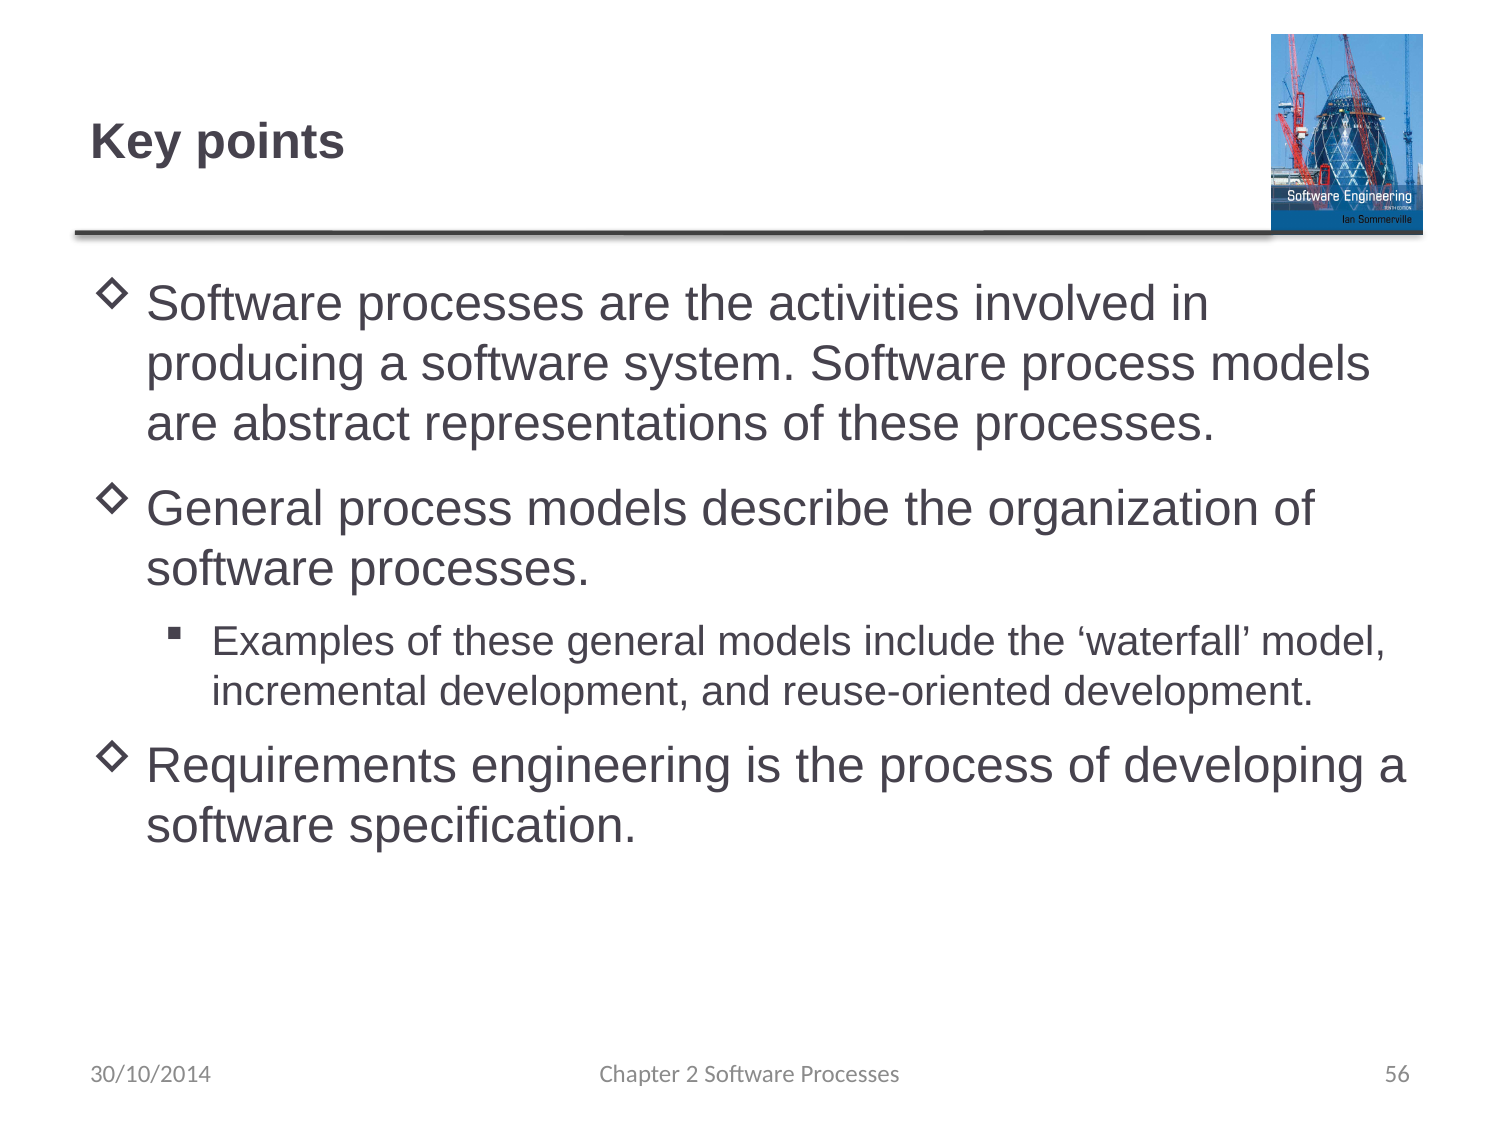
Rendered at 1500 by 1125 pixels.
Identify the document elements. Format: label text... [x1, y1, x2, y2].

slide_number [75, 1042, 425, 1103]
slide_number 56 [1074, 1042, 1425, 1103]
footer Chapter 2 Software Processes [512, 1042, 988, 1103]
list Software processes are the activities involved in producing a software system. Software process models are abstract representations of these processes. General process models describe the organization of software processes. Examples of these general models include the ‘waterfall’ model, incremental development, and reuse-oriented development. Requirements engineering is the process of developing a software specification. [75, 262, 1425, 1005]
picture [1271, 34, 1423, 230]
title Key points [74, 44, 1272, 233]
